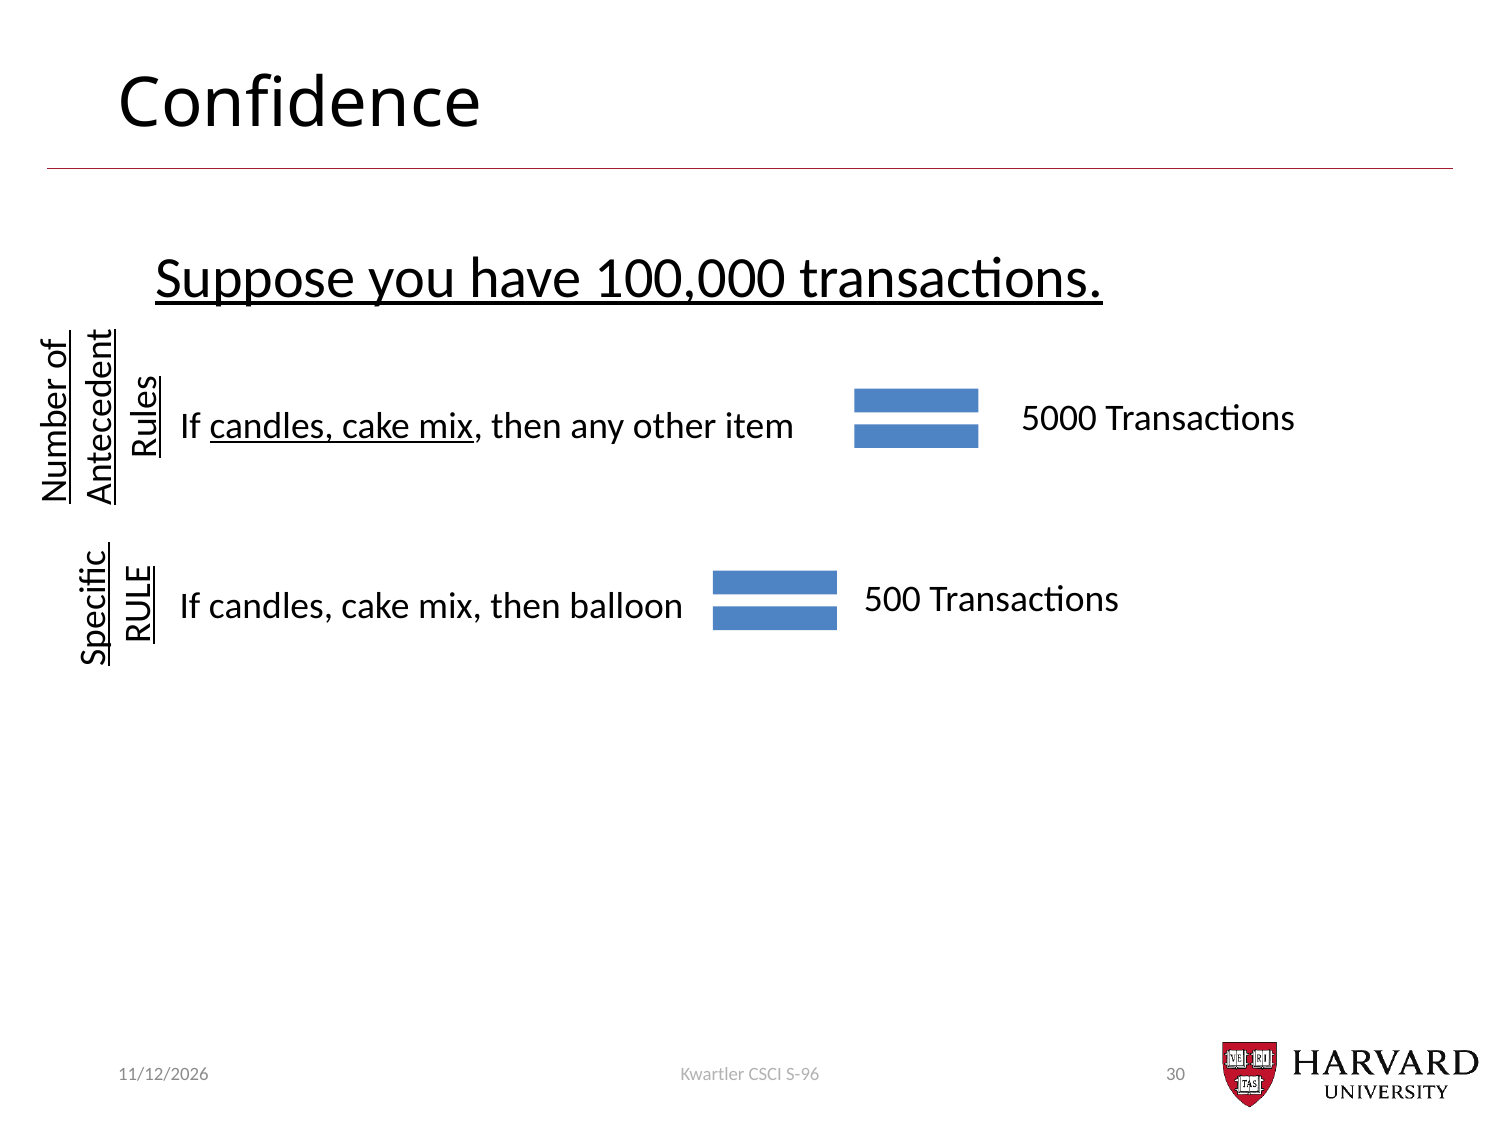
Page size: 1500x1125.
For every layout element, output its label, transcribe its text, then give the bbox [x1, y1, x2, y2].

text_box [853, 423, 979, 449]
title Confidence [103, 59, 1397, 157]
text_box 5000 Transactions [1006, 385, 1311, 446]
text_box Specific RULE [60, 527, 165, 682]
text_box Number of Antecedent Rules [21, 313, 171, 521]
text_box If candles, cake mix, then any other item [171, 393, 810, 454]
footer Kwartler CSCI S-96 [496, 1042, 1004, 1103]
slide_number 30 [1059, 1042, 1200, 1103]
text_box [712, 605, 838, 631]
text_box 500 Transactions [849, 566, 1135, 627]
picture [1200, 1024, 1500, 1125]
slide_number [103, 1042, 441, 1103]
text_box If candles, cake mix, then balloon [165, 574, 700, 634]
text_box [853, 388, 979, 413]
text_box [712, 570, 838, 595]
text_box Suppose you have 100,000 transactions. [140, 232, 1119, 317]
